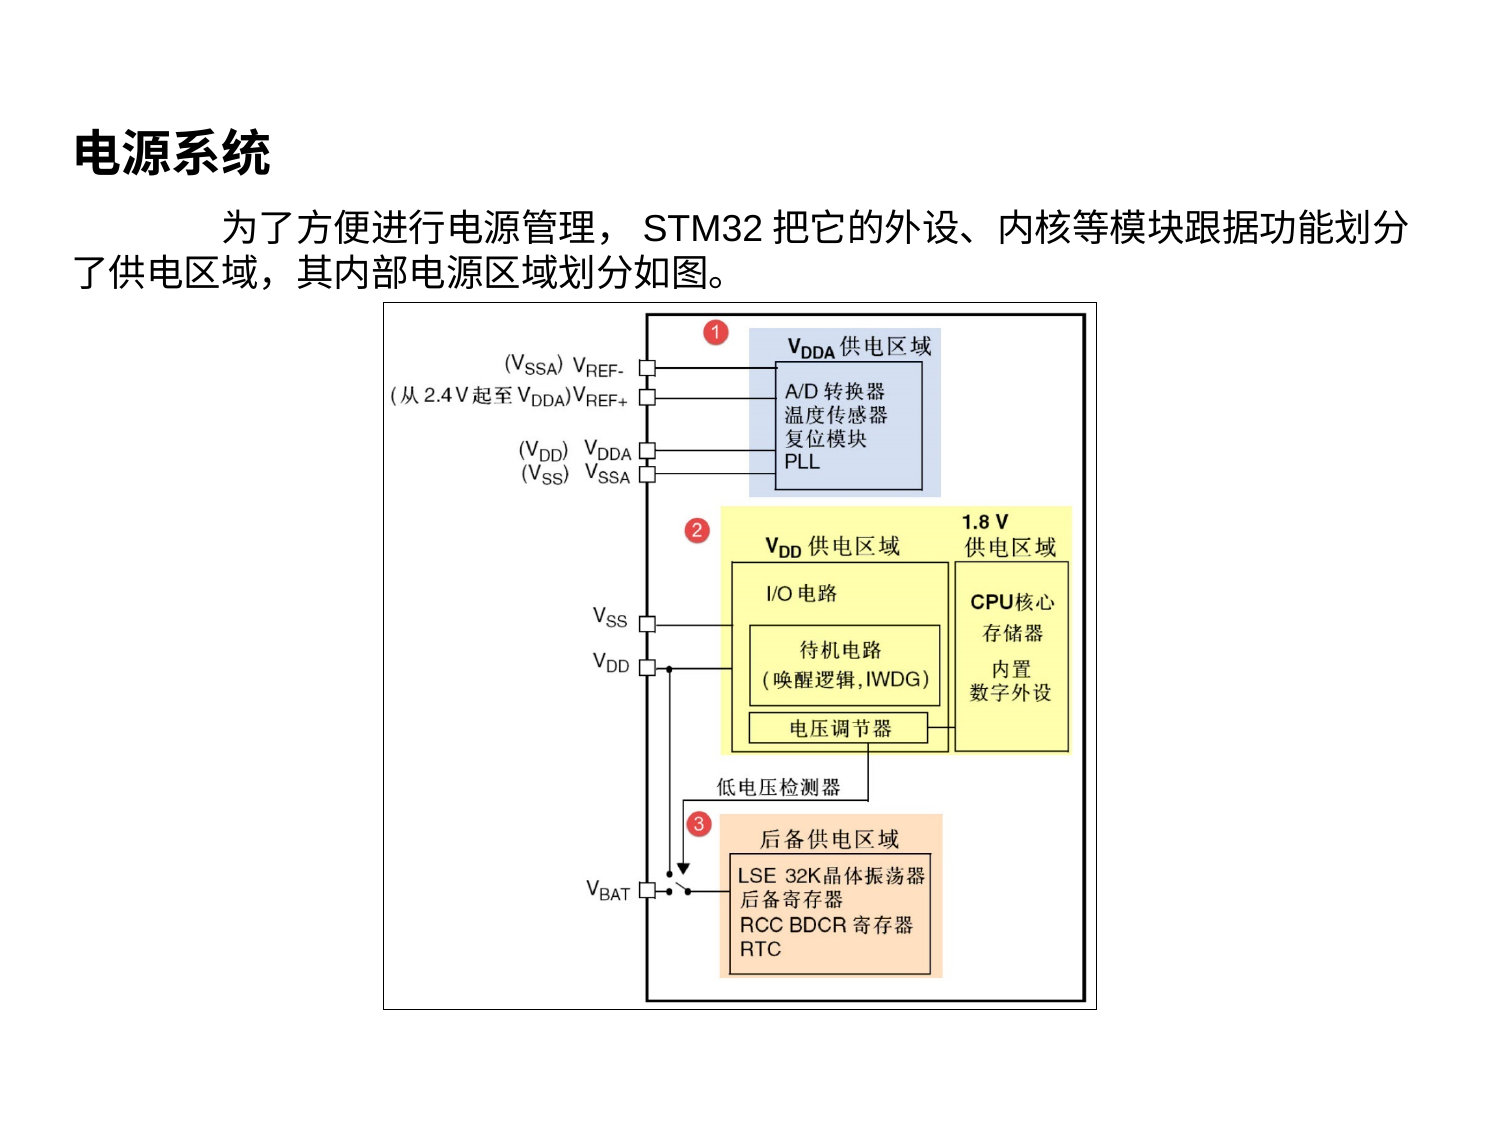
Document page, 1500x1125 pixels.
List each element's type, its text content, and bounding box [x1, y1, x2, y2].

picture [383, 302, 1097, 1010]
text_box 电源系统 [56, 113, 287, 189]
text_box 为了方便进行电源管理，STM32把它的外设、内核等模块跟据功能划分了供电区域，其内部电源区域划分如图。 [56, 196, 1462, 302]
